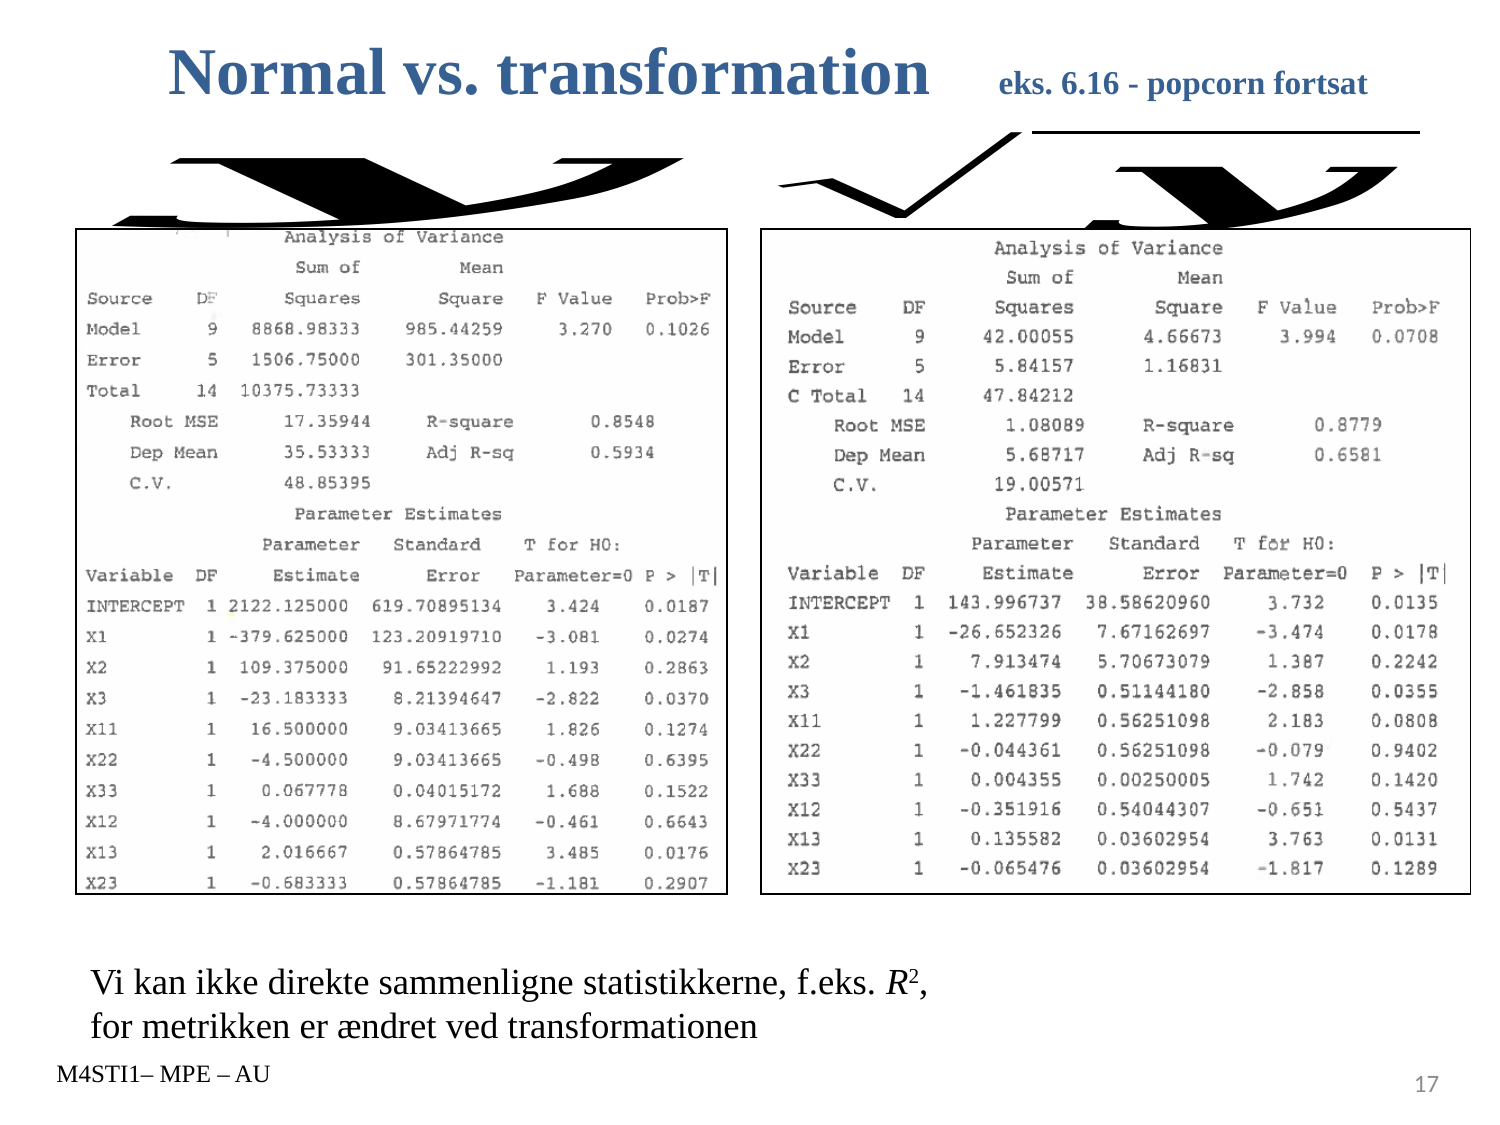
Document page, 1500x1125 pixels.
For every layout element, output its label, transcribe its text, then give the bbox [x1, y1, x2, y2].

slide_number M4STI1– MPE – AU [41, 1042, 392, 1103]
picture [761, 229, 1470, 894]
list . Vi kan ikke direkte sammenligne statistikkerne, f.eks. R2, for metrikken er ændret ved transformationen [74, 255, 1424, 1059]
title Normal vs. transformation eks. 6.16 - popcorn fortsat [77, 9, 1460, 126]
slide_number 17 [1104, 1058, 1455, 1107]
picture [76, 229, 727, 894]
